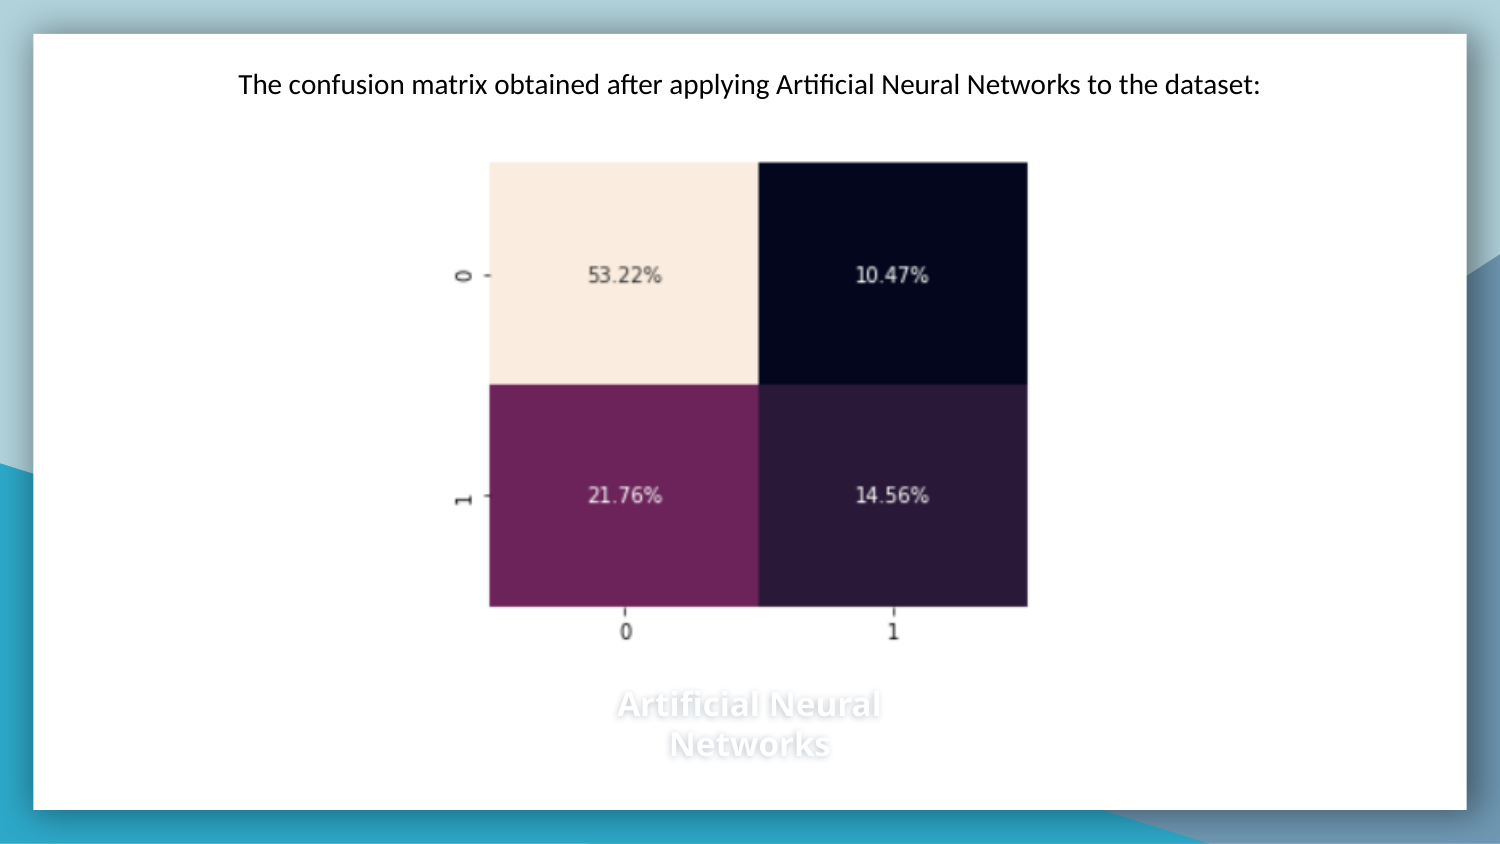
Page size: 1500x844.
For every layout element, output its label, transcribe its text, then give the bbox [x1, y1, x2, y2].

list Artificial Neural Networks [548, 683, 952, 769]
text_box The confusion matrix obtained after applying Artificial Neural Networks to the dataset: [203, 50, 1297, 140]
picture [448, 156, 1052, 644]
